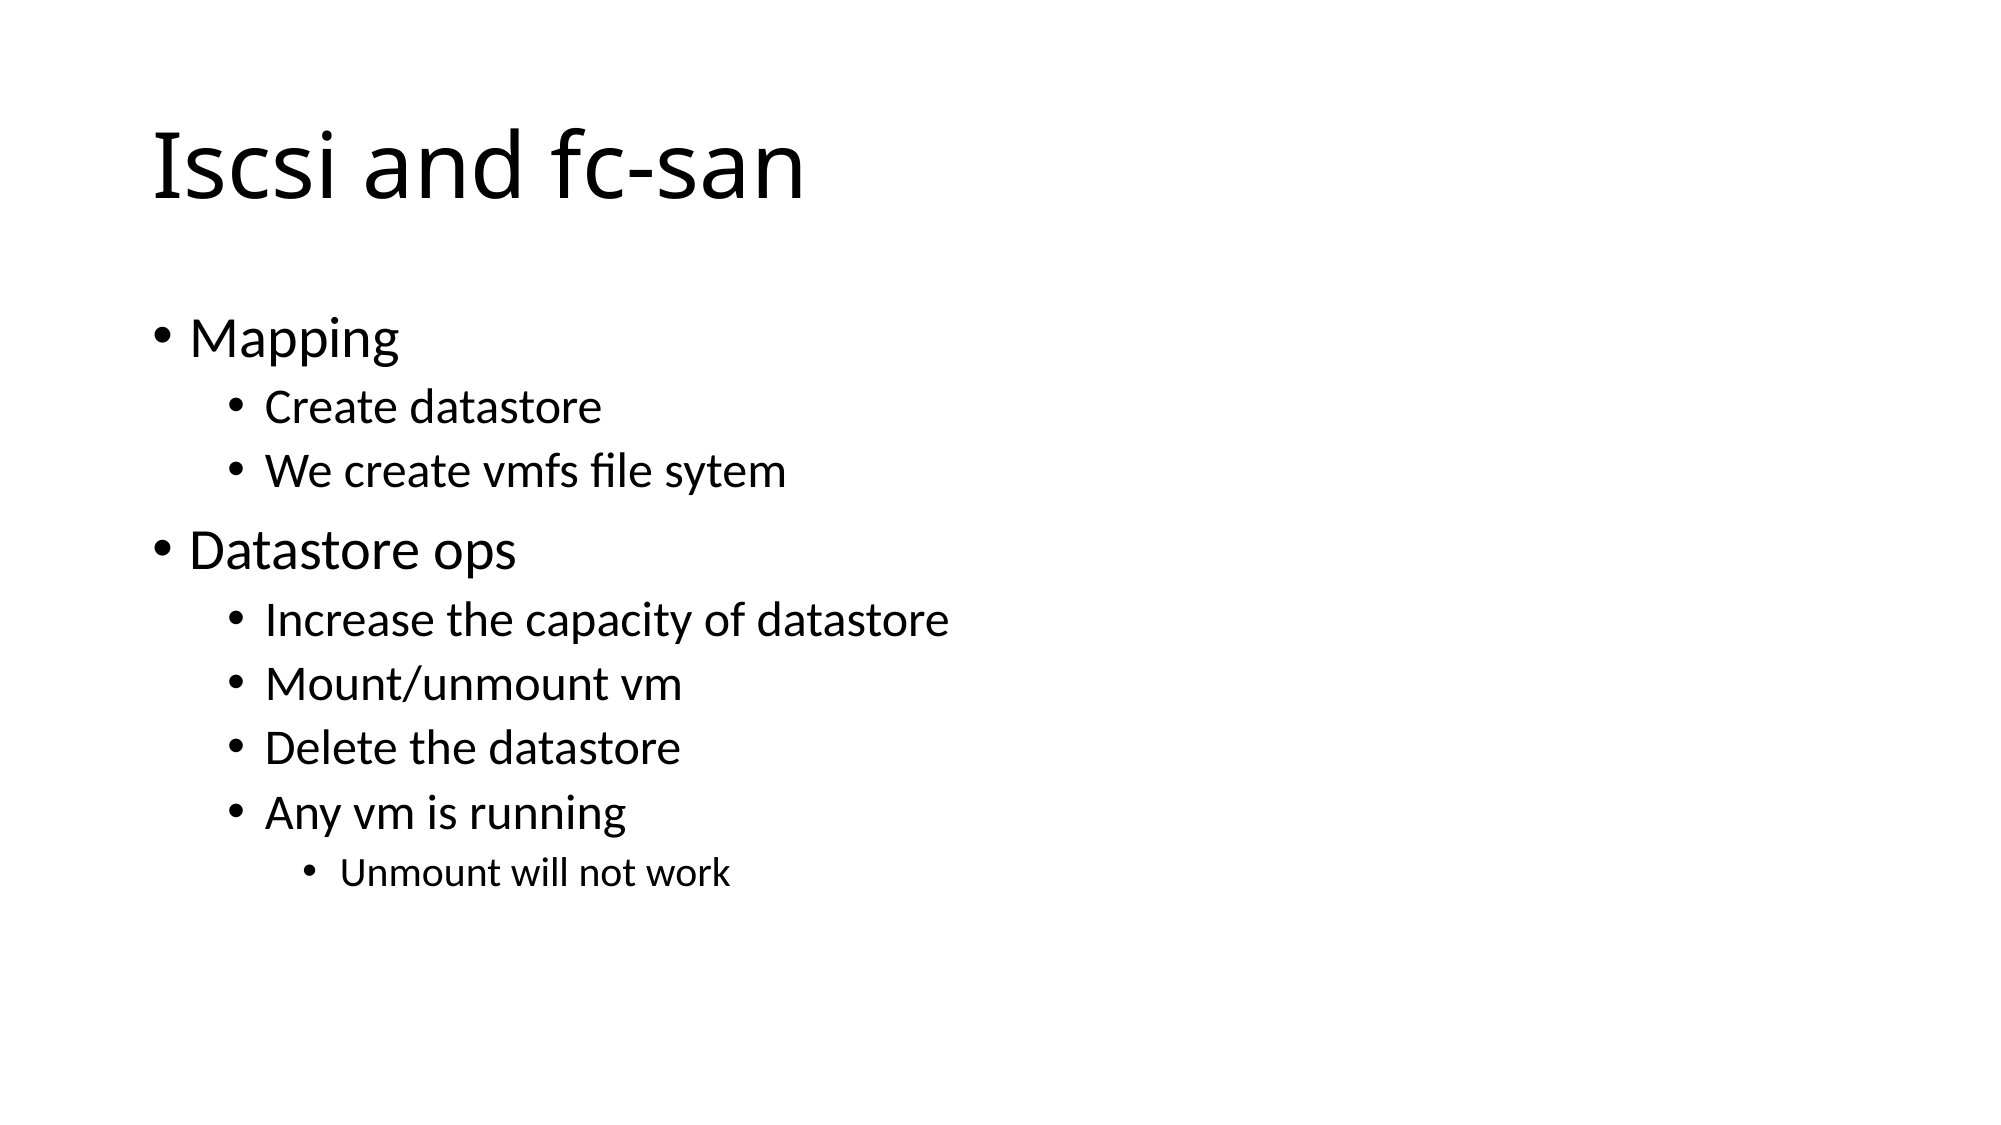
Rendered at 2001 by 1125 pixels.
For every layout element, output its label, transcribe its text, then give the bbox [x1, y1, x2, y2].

title Iscsi and fc-san [137, 59, 1863, 278]
list Mapping Create datastore We create vmfs file sytem Datastore ops Increase the capacity of datastore Mount/unmount vm Delete the datastore Any vm is running Unmount will not work [137, 299, 1863, 1014]
